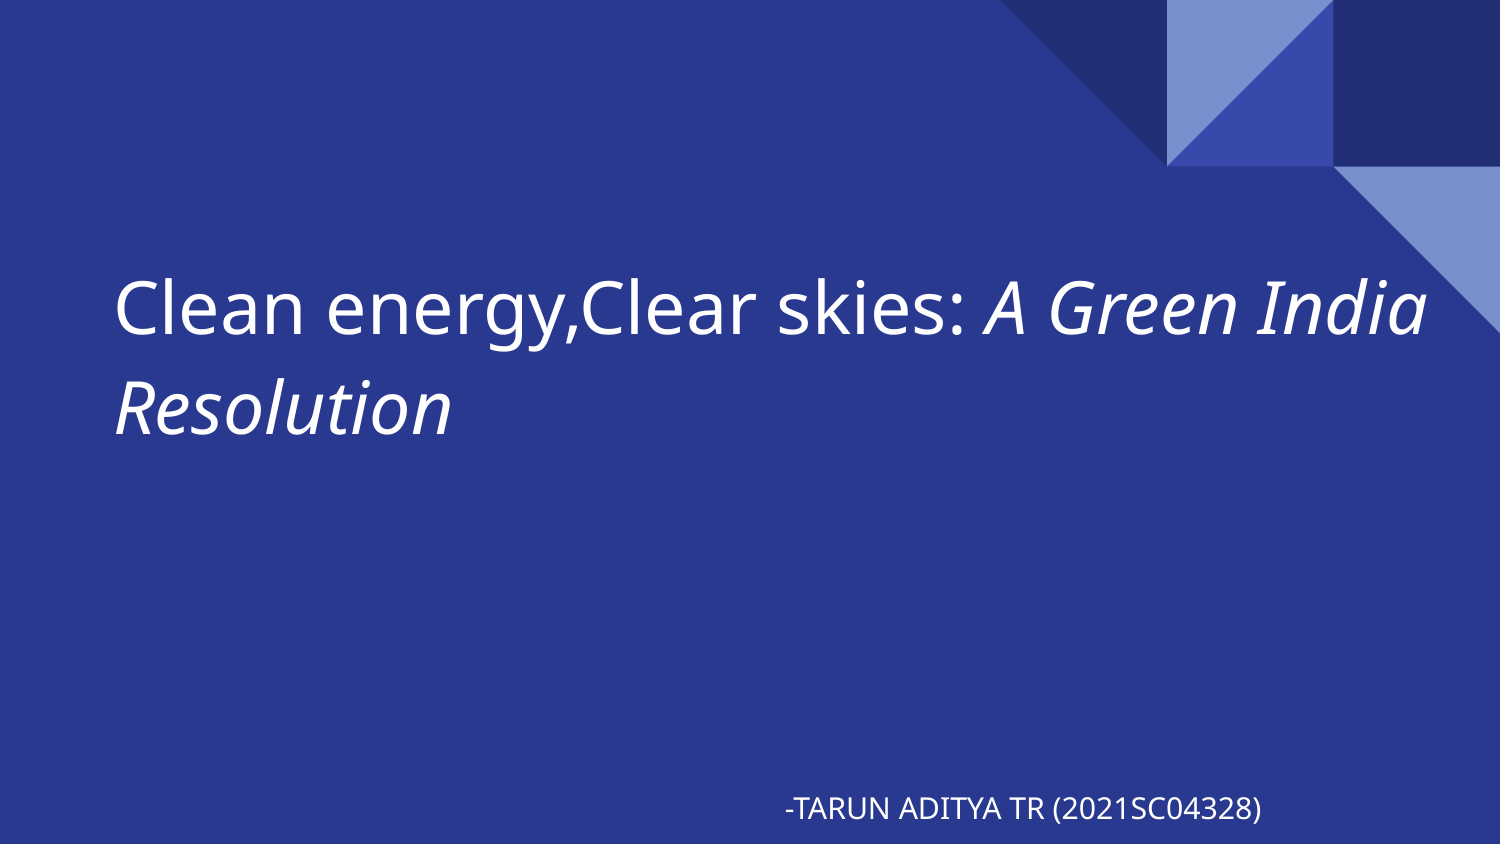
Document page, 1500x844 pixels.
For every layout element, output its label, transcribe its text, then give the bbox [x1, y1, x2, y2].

subtitle -TARUN ADITYA TR (2021SC04328) [769, 772, 1500, 844]
title Clean energy,Clear skies: A Green India Resolution [98, 239, 1447, 471]
